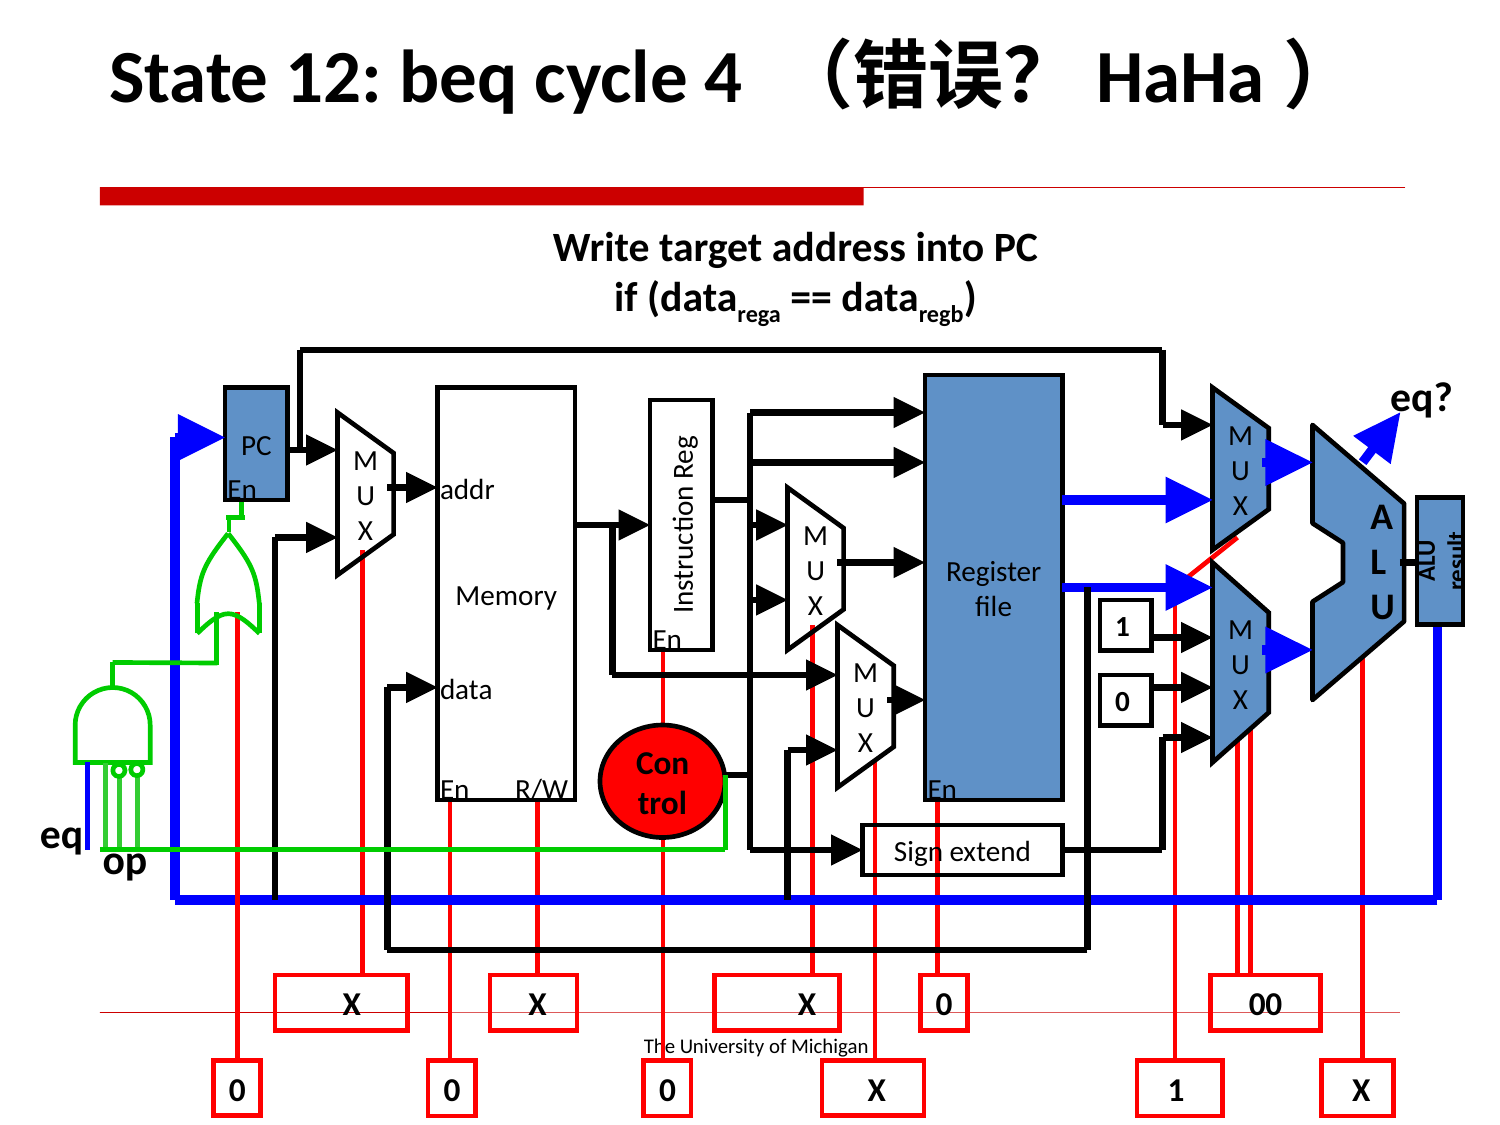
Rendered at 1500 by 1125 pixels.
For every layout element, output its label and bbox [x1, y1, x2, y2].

text_box [24, 349, 1469, 1117]
text_box [523, 212, 1068, 328]
title [94, 0, 1407, 125]
